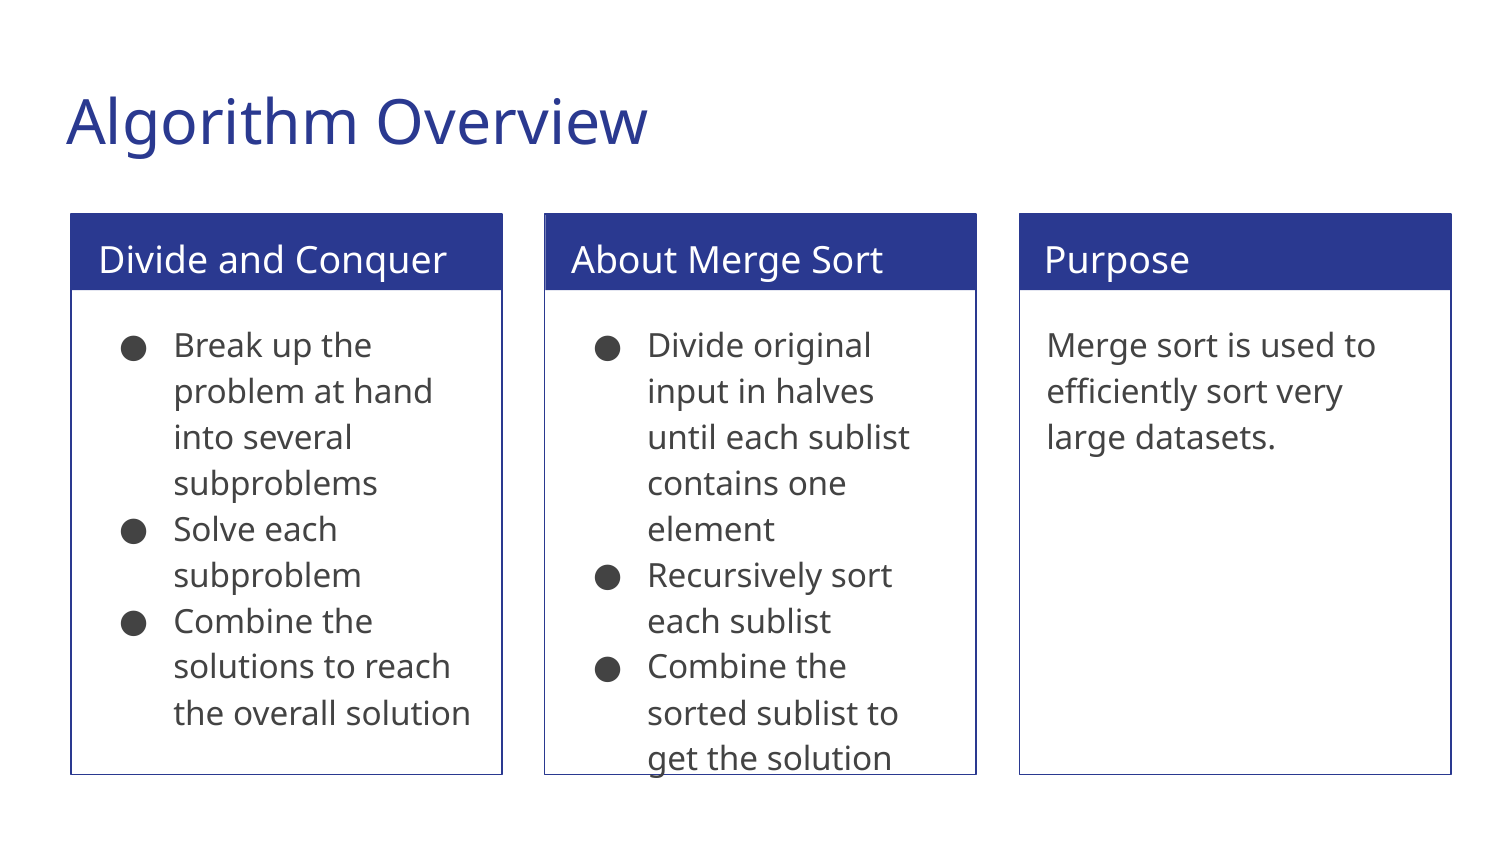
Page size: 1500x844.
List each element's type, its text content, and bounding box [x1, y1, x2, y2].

title Algorithm Overview [51, 67, 1449, 167]
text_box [70, 213, 503, 775]
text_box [1018, 213, 1452, 775]
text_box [544, 213, 977, 775]
